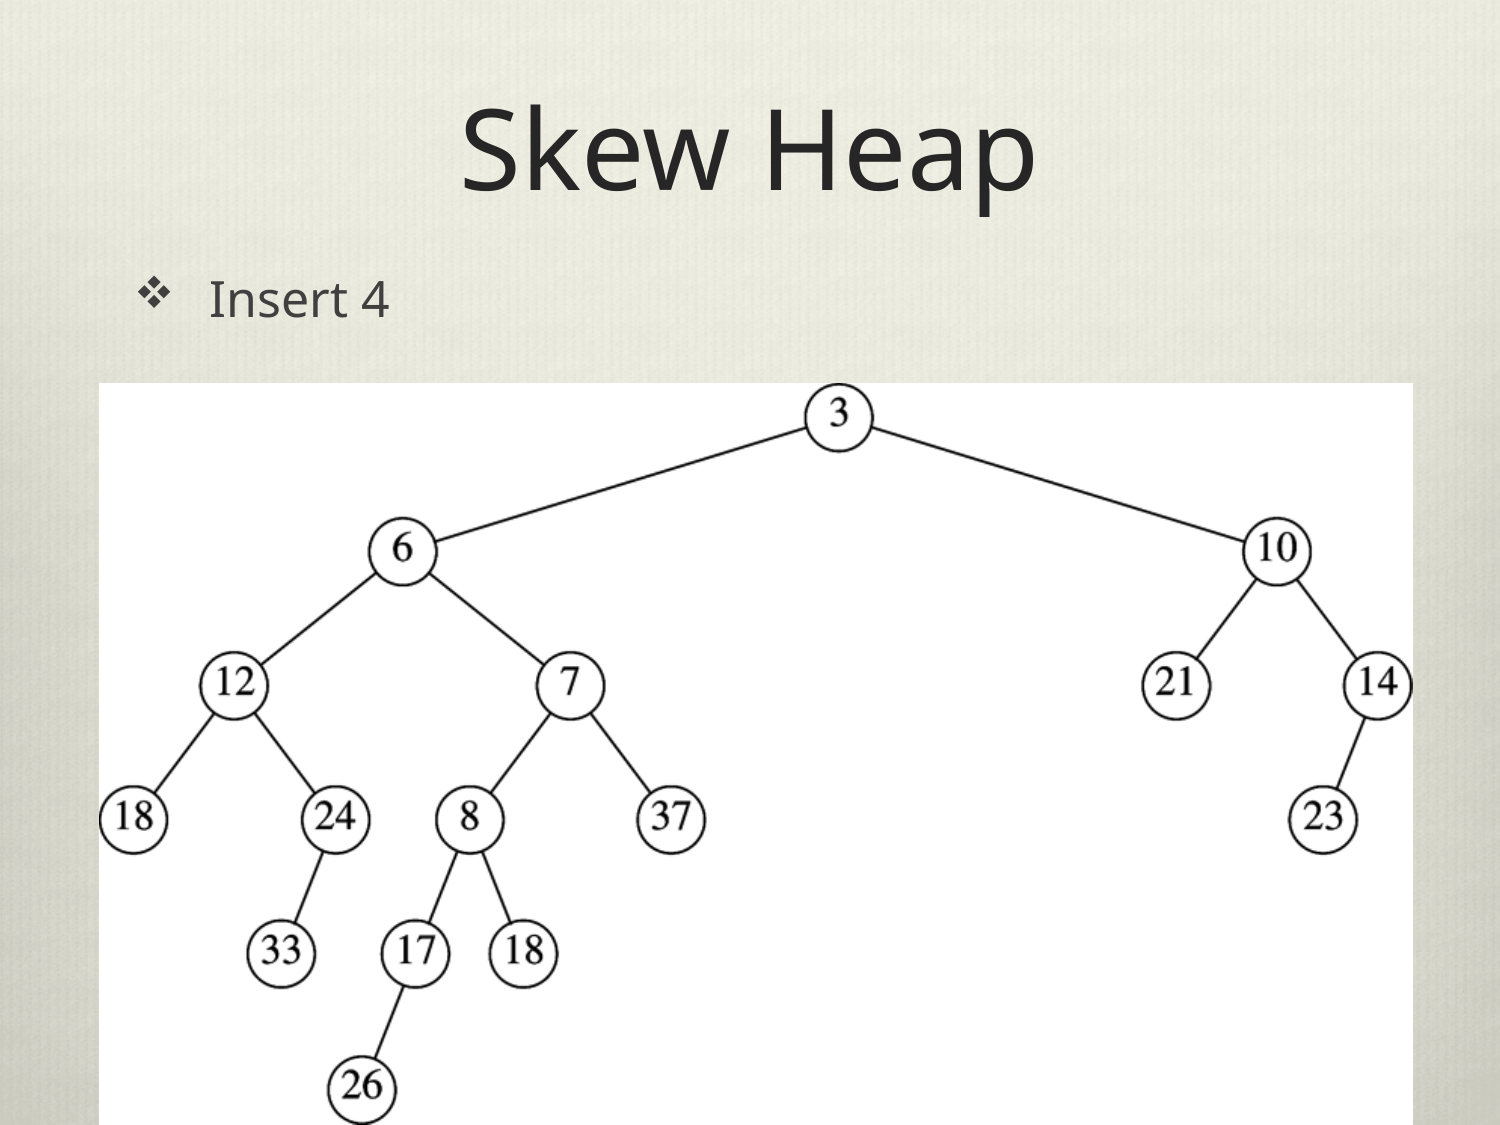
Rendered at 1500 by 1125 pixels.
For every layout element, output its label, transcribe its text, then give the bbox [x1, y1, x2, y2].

picture [98, 382, 1414, 1125]
title Skew Heap [119, 51, 1381, 240]
list Insert 4 [119, 260, 1381, 382]
